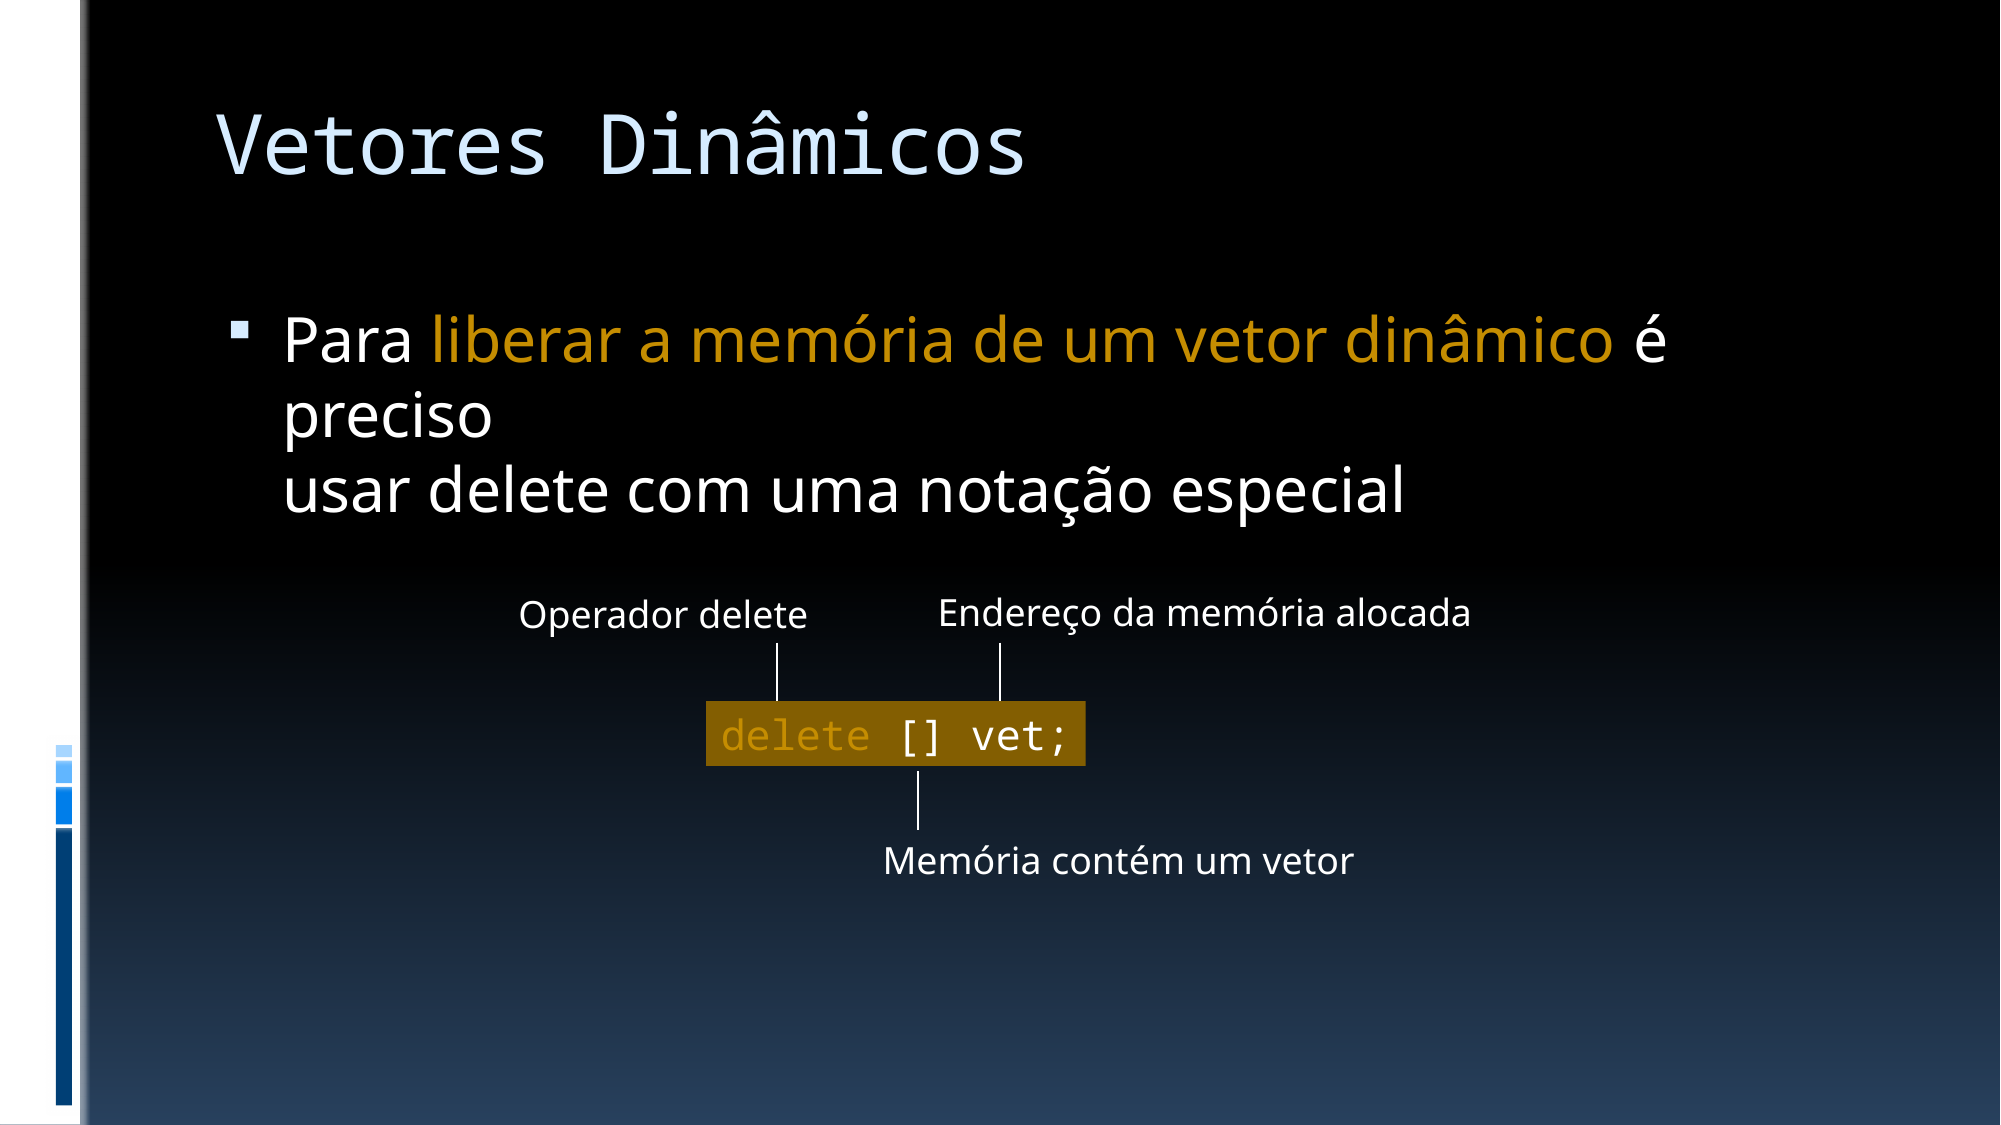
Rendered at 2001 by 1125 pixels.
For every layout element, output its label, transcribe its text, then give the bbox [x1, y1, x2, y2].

text_box Endereço da memória alocada [922, 582, 1488, 642]
text_box Memória contém um vetor [867, 829, 1370, 890]
title Vetores Dinâmicos [200, 83, 1900, 234]
text_box Operador delete [503, 583, 824, 644]
list Para liberar a memória de um vetor dinâmico é preciso usar delete com uma notação especial [200, 292, 1900, 1043]
text_box delete [] vet; [706, 701, 1086, 766]
